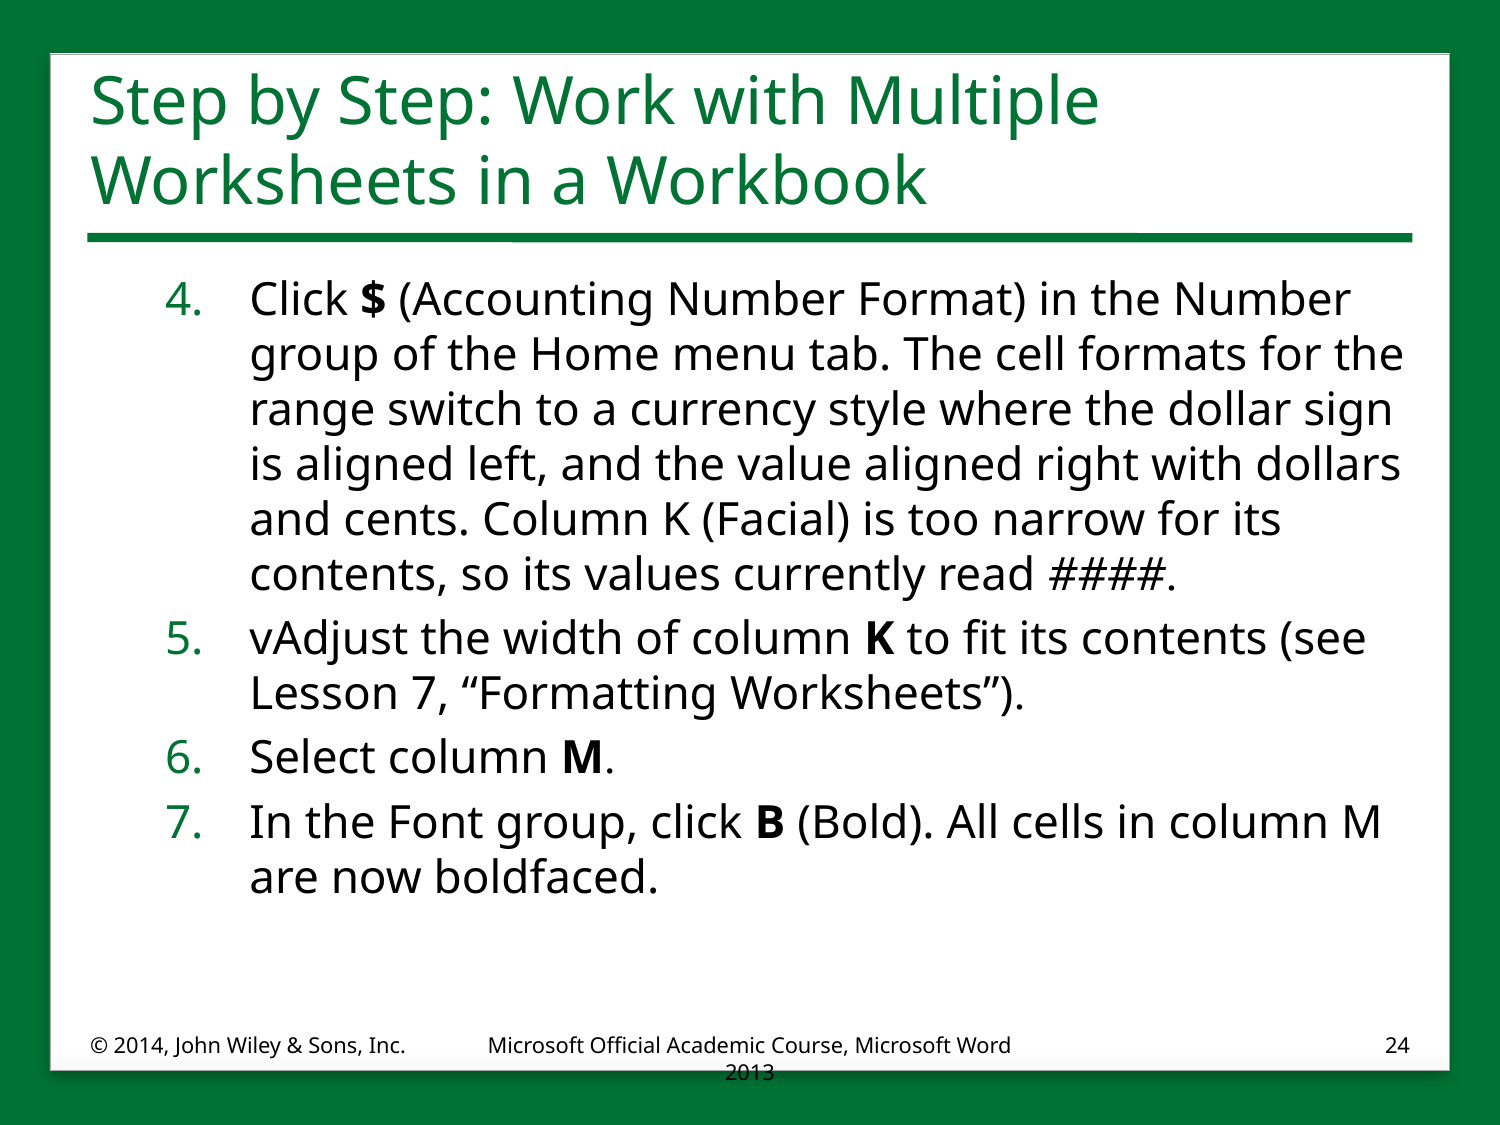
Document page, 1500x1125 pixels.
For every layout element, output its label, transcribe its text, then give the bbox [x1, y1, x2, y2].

slide_number © 2014, John Wiley & Sons, Inc. [74, 1024, 426, 1103]
slide_number 24 [1074, 1024, 1426, 1103]
list Click $ (Accounting Number Format) in the Number group of the Home menu tab. The cell formats for the range switch to a currency style where the dollar sign is aligned left, and the value aligned right with dollars and cents. Column K (Facial) is too narrow for its contents, so its values currently read ####. vAdjust the width of column K to fit its contents (see Lesson 7, “Formatting Worksheets”). Select column M. In the Font group, click B (Bold). All cells in column M are now boldfaced. [75, 262, 1425, 1063]
title Step by Step: Work with Multiple Worksheets in a Workbook [74, 74, 1426, 226]
footer Microsoft Official Academic Course, Microsoft Word 2013 [449, 1024, 1051, 1103]
